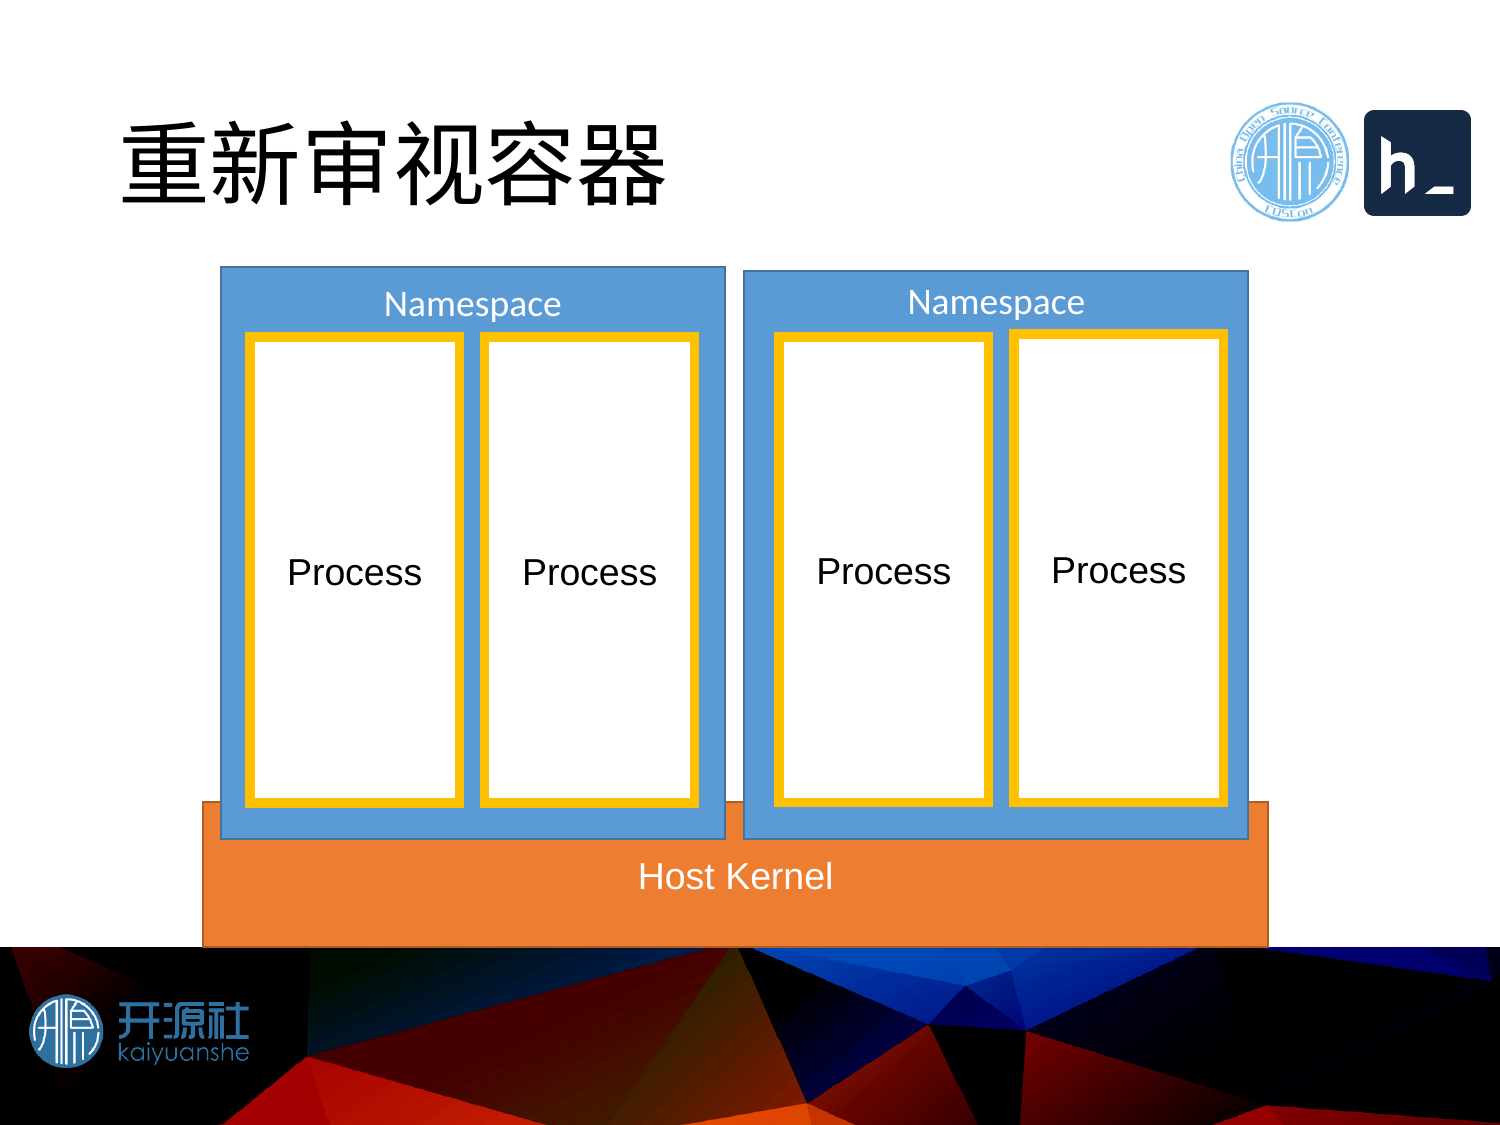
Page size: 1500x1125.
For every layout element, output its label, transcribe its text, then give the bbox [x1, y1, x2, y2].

text_box Process [249, 336, 460, 804]
text_box Process [1013, 333, 1225, 803]
text_box [743, 270, 1249, 840]
title 重新审视容器 [103, 59, 1397, 278]
text_box Namespace [368, 271, 577, 332]
text_box [220, 266, 726, 840]
text_box Namespace [892, 269, 1101, 330]
picture [1397, 110, 1471, 216]
text_box Process [484, 336, 695, 804]
text_box Process [778, 336, 990, 803]
picture [0, 947, 1500, 1125]
text_box Host Kernel [202, 801, 1269, 948]
